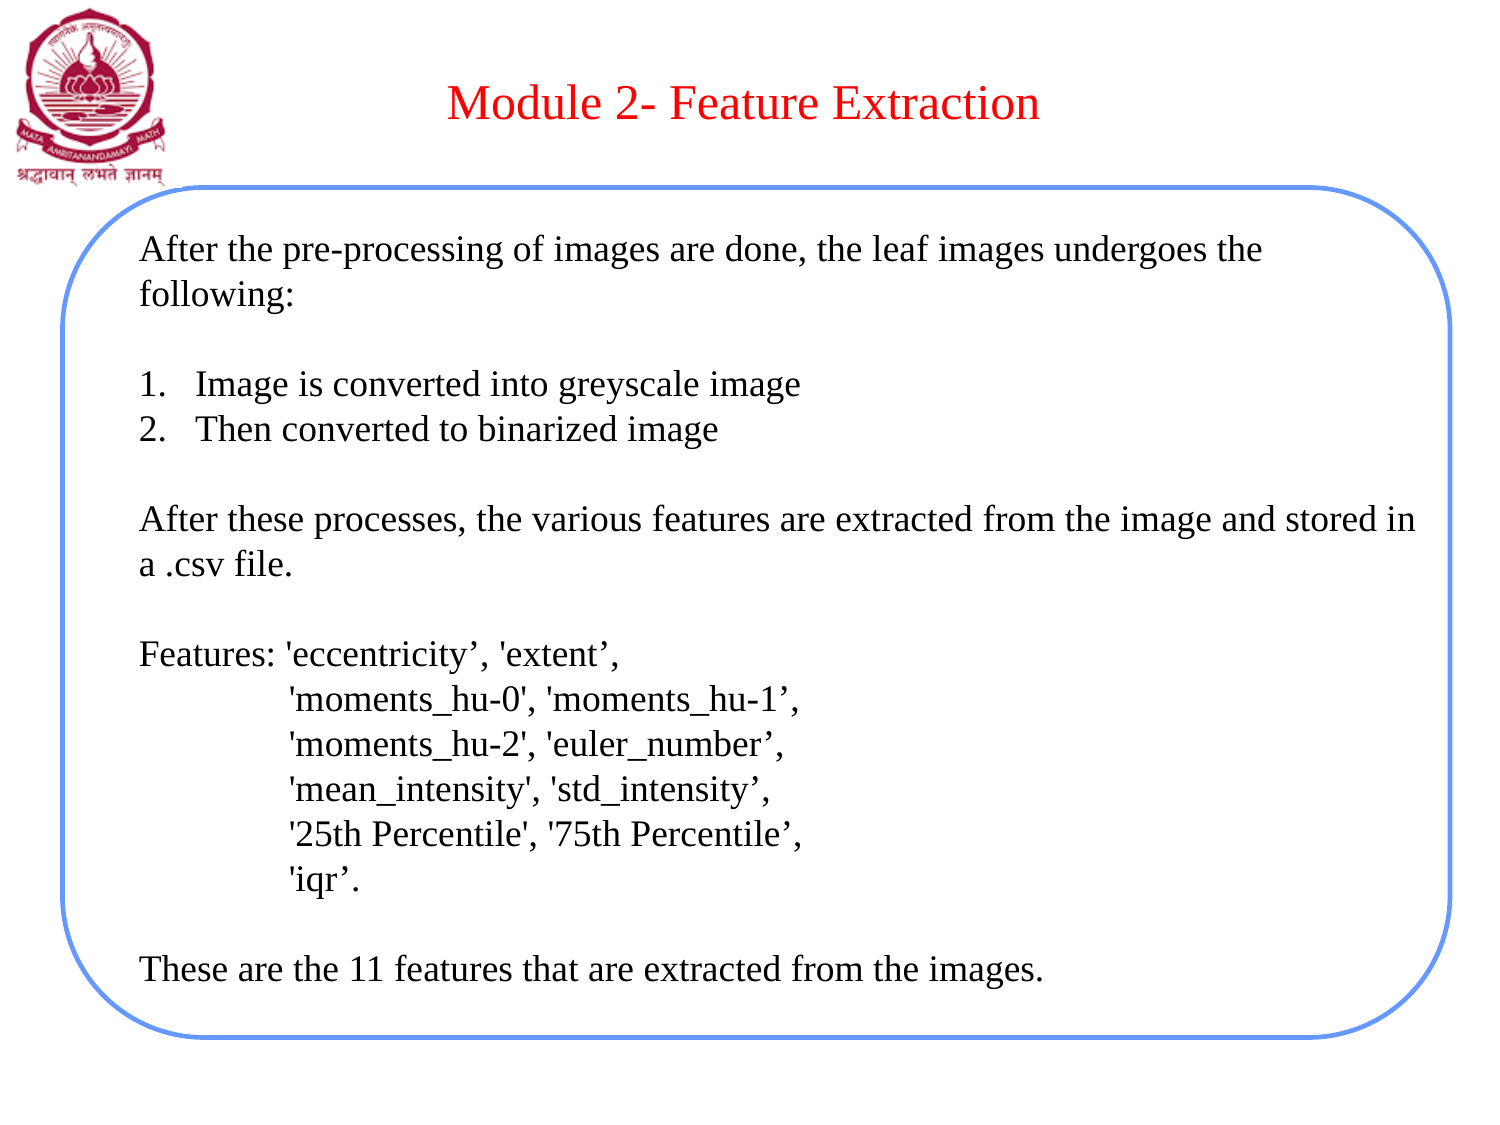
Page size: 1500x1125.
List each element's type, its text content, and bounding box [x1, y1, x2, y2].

title Module 2- Feature Extraction [87, 35, 1413, 164]
picture [0, 6, 182, 188]
text_box After the pre-processing of images are done, the leaf images undergoes the following: Image is converted into greyscale image Then converted to binarized image After these processes, the various features are extracted from the image and stored in a .csv file. Features: 'eccentricity’, 'extent’, 'moments_hu-0', 'moments_hu-1’, 'moments_hu-2', 'euler_number’, 'mean_intensity', 'std_intensity’, '25th Percentile', '75th Percentile’, 'iqr’. These are the 11 features that are extracted from the images. [123, 216, 1437, 1042]
